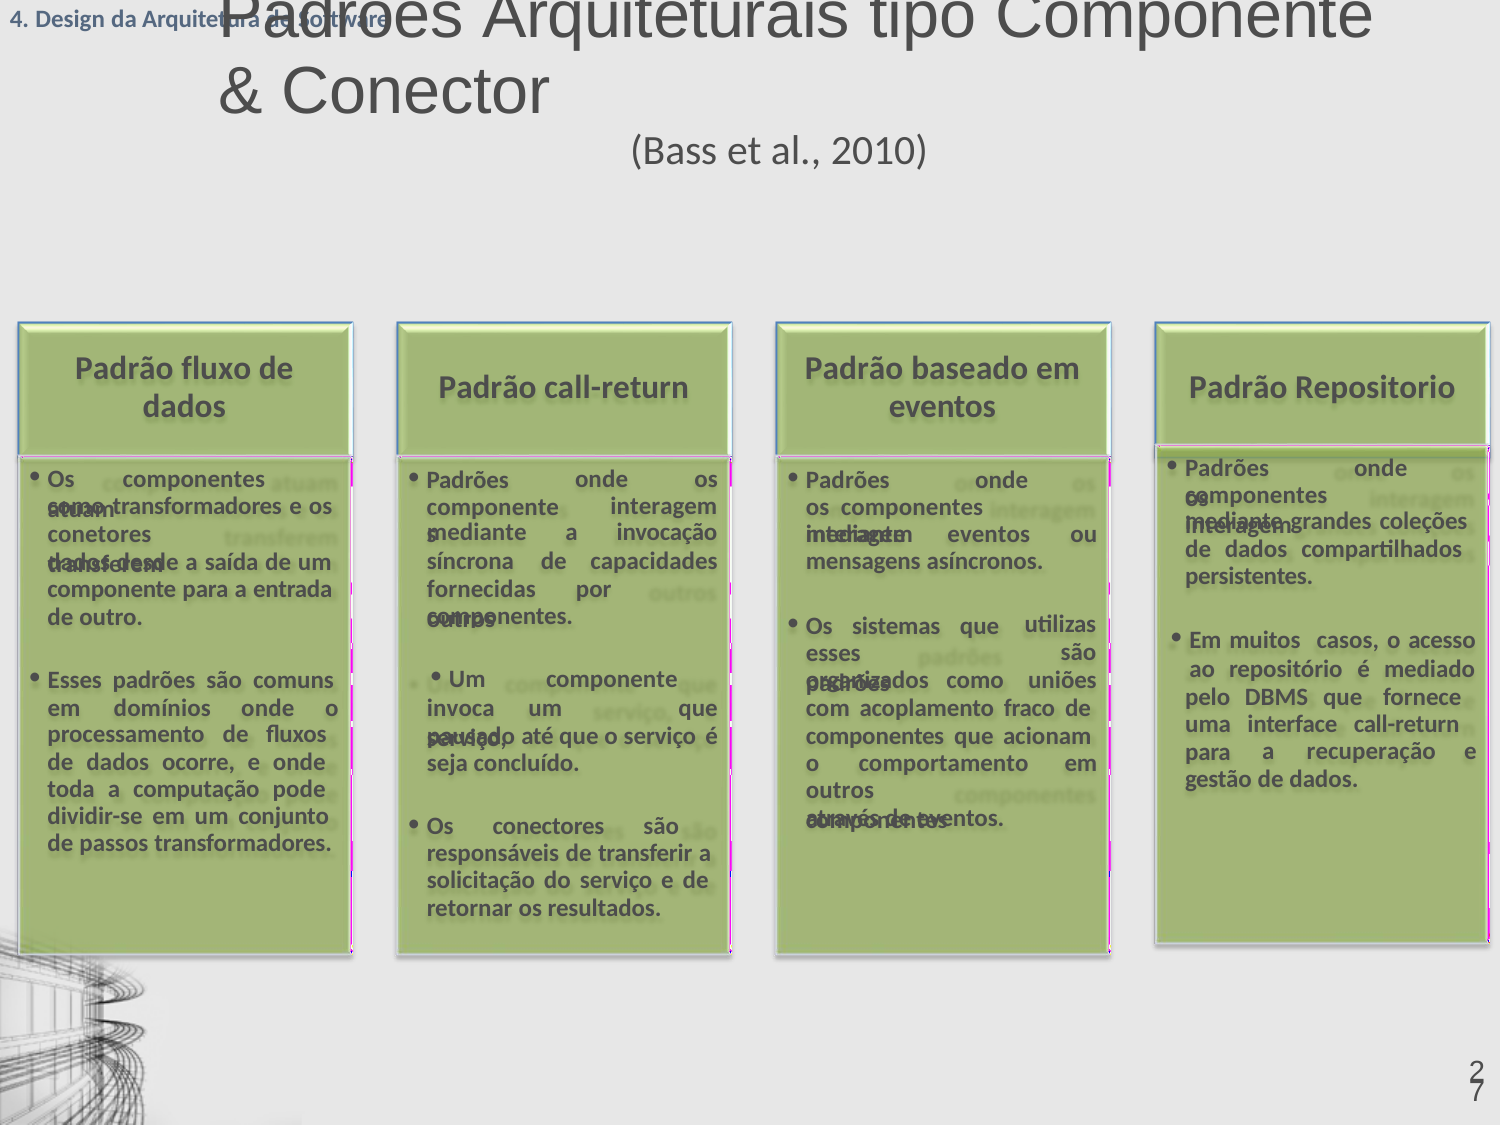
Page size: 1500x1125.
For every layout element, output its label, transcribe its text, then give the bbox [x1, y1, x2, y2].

picture [0, 0, 1500, 1125]
slide_number 27 [1462, 1060, 1500, 1125]
text_box 4. Design da Arquitetura de Software [8, 0, 206, 32]
title Padrões Arquiteturais tipo Componente & Conector (Bass et al., 2010) [206, 0, 1376, 173]
